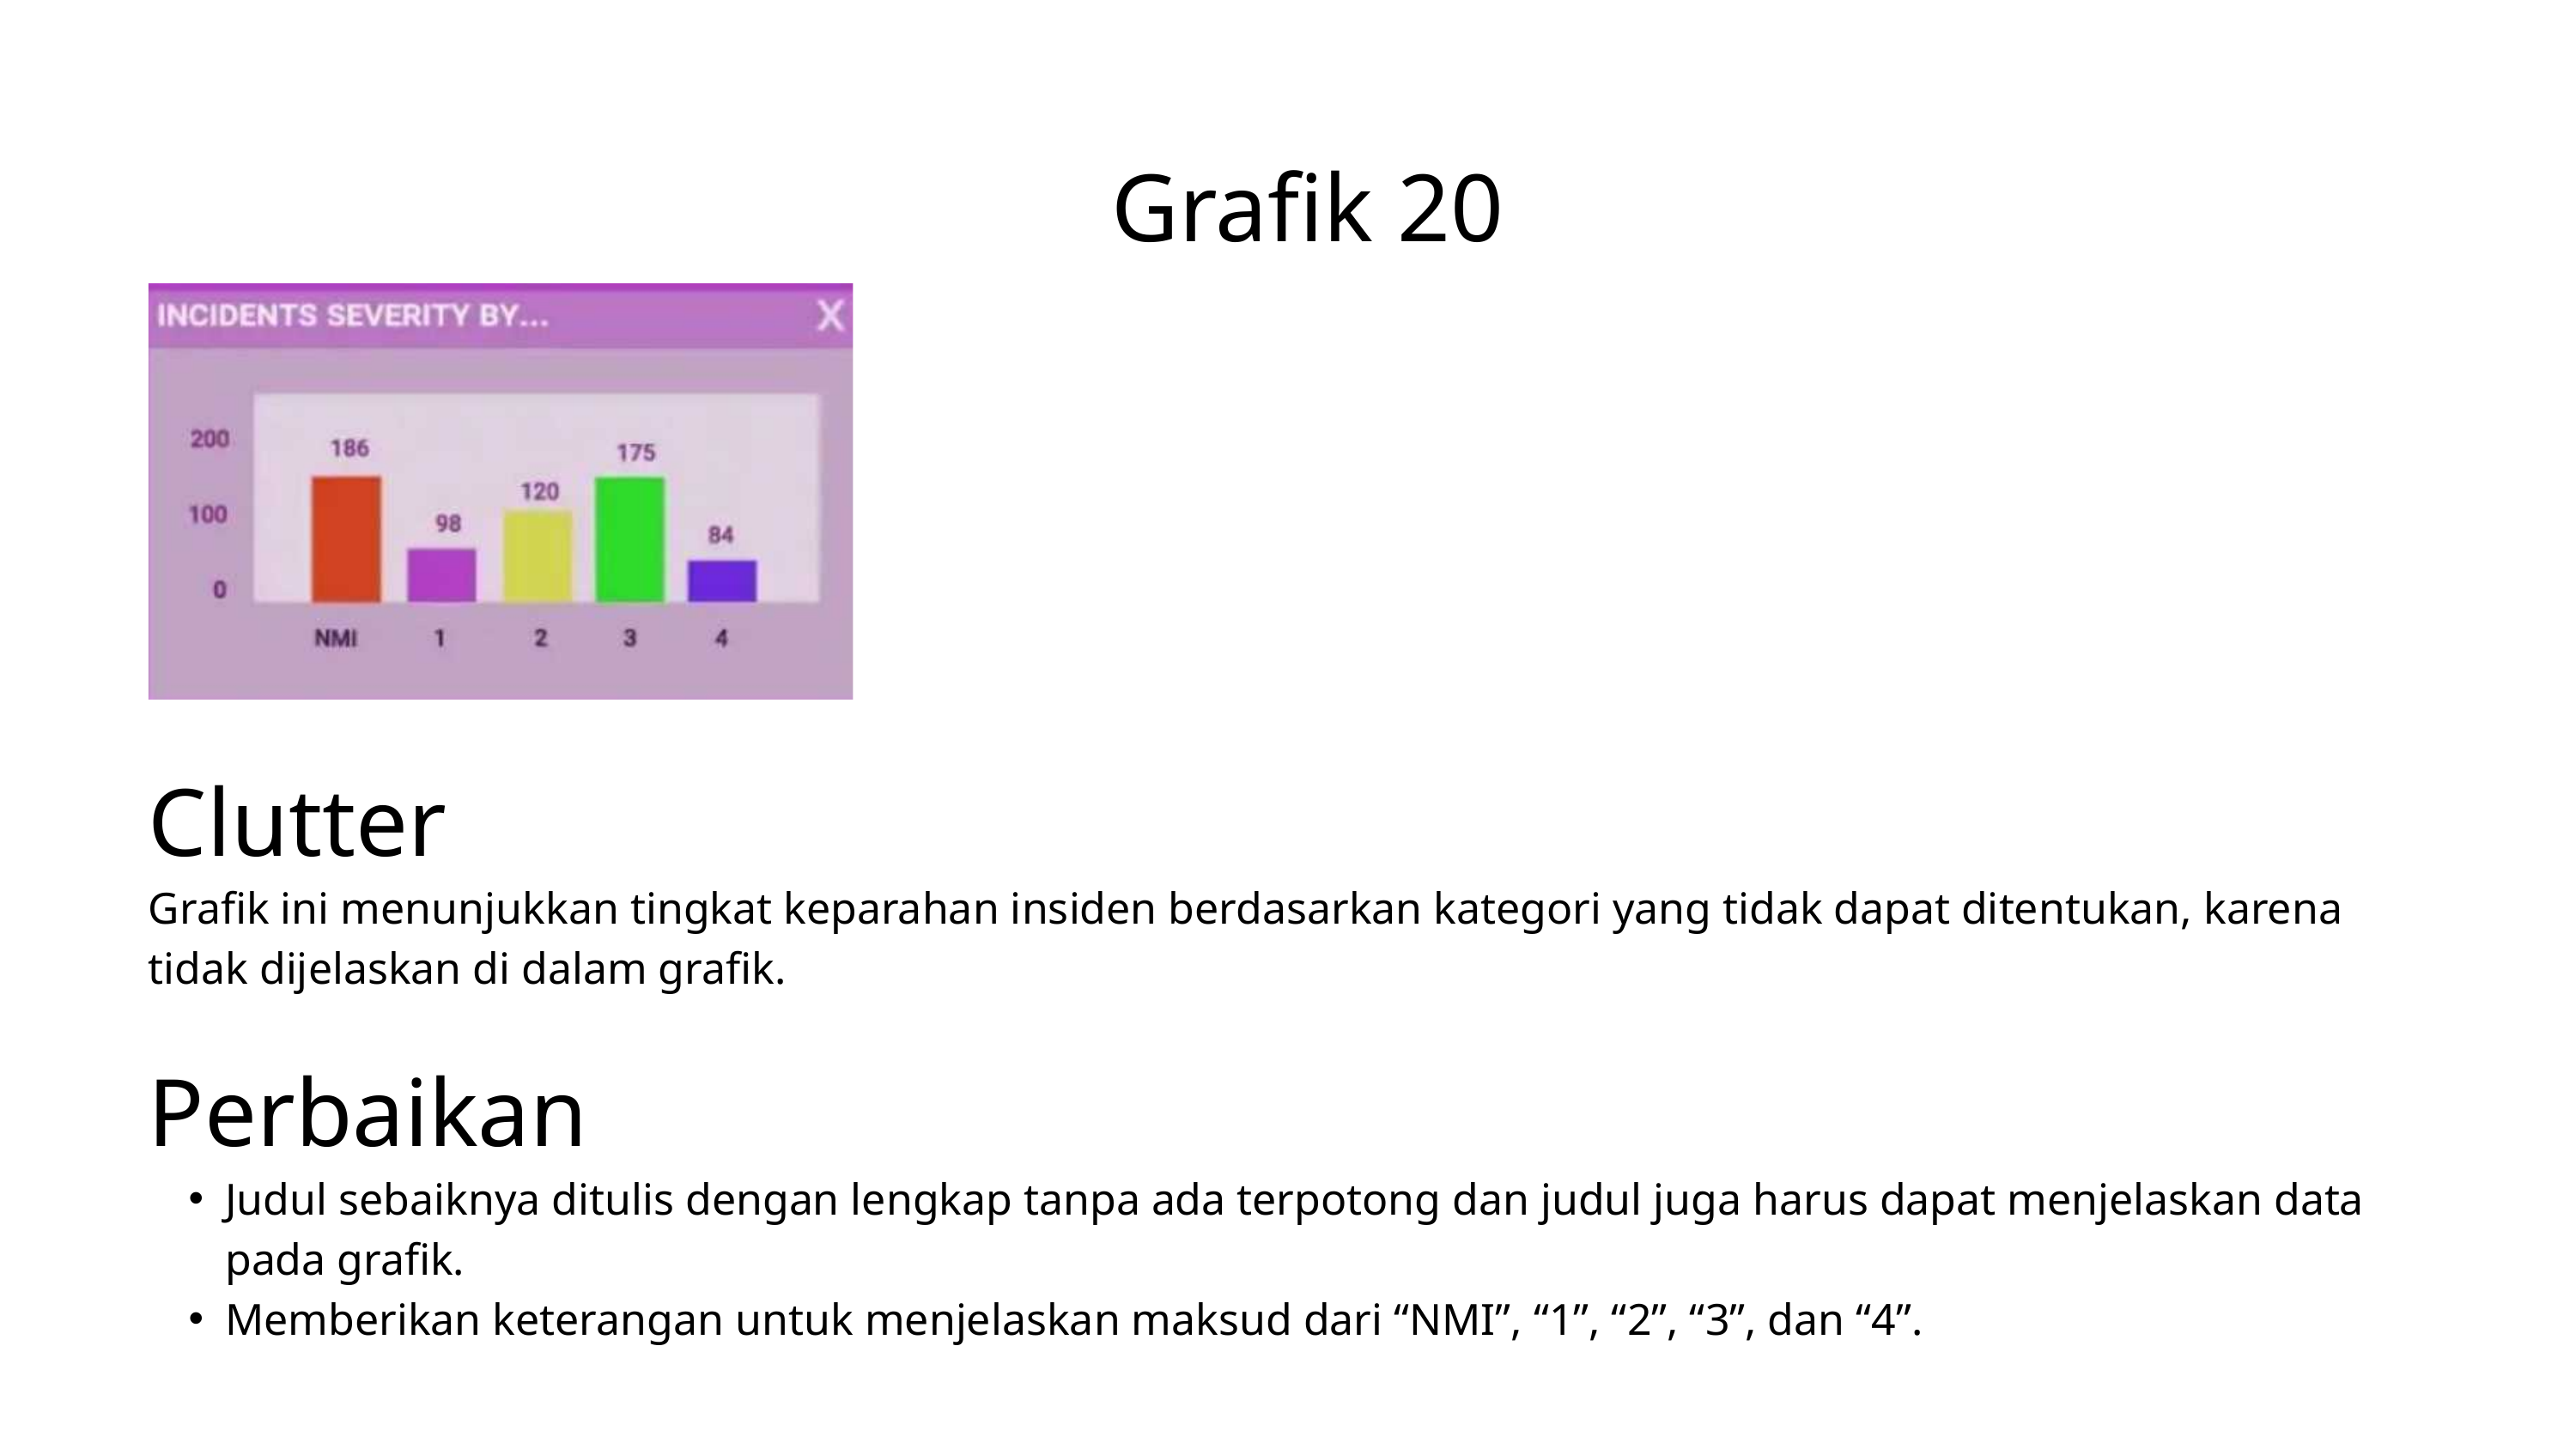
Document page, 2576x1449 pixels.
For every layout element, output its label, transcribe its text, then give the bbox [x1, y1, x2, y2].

text_box Grafik 20 [1038, 130, 1578, 261]
text_box [148, 283, 854, 700]
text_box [148, 754, 2439, 1337]
